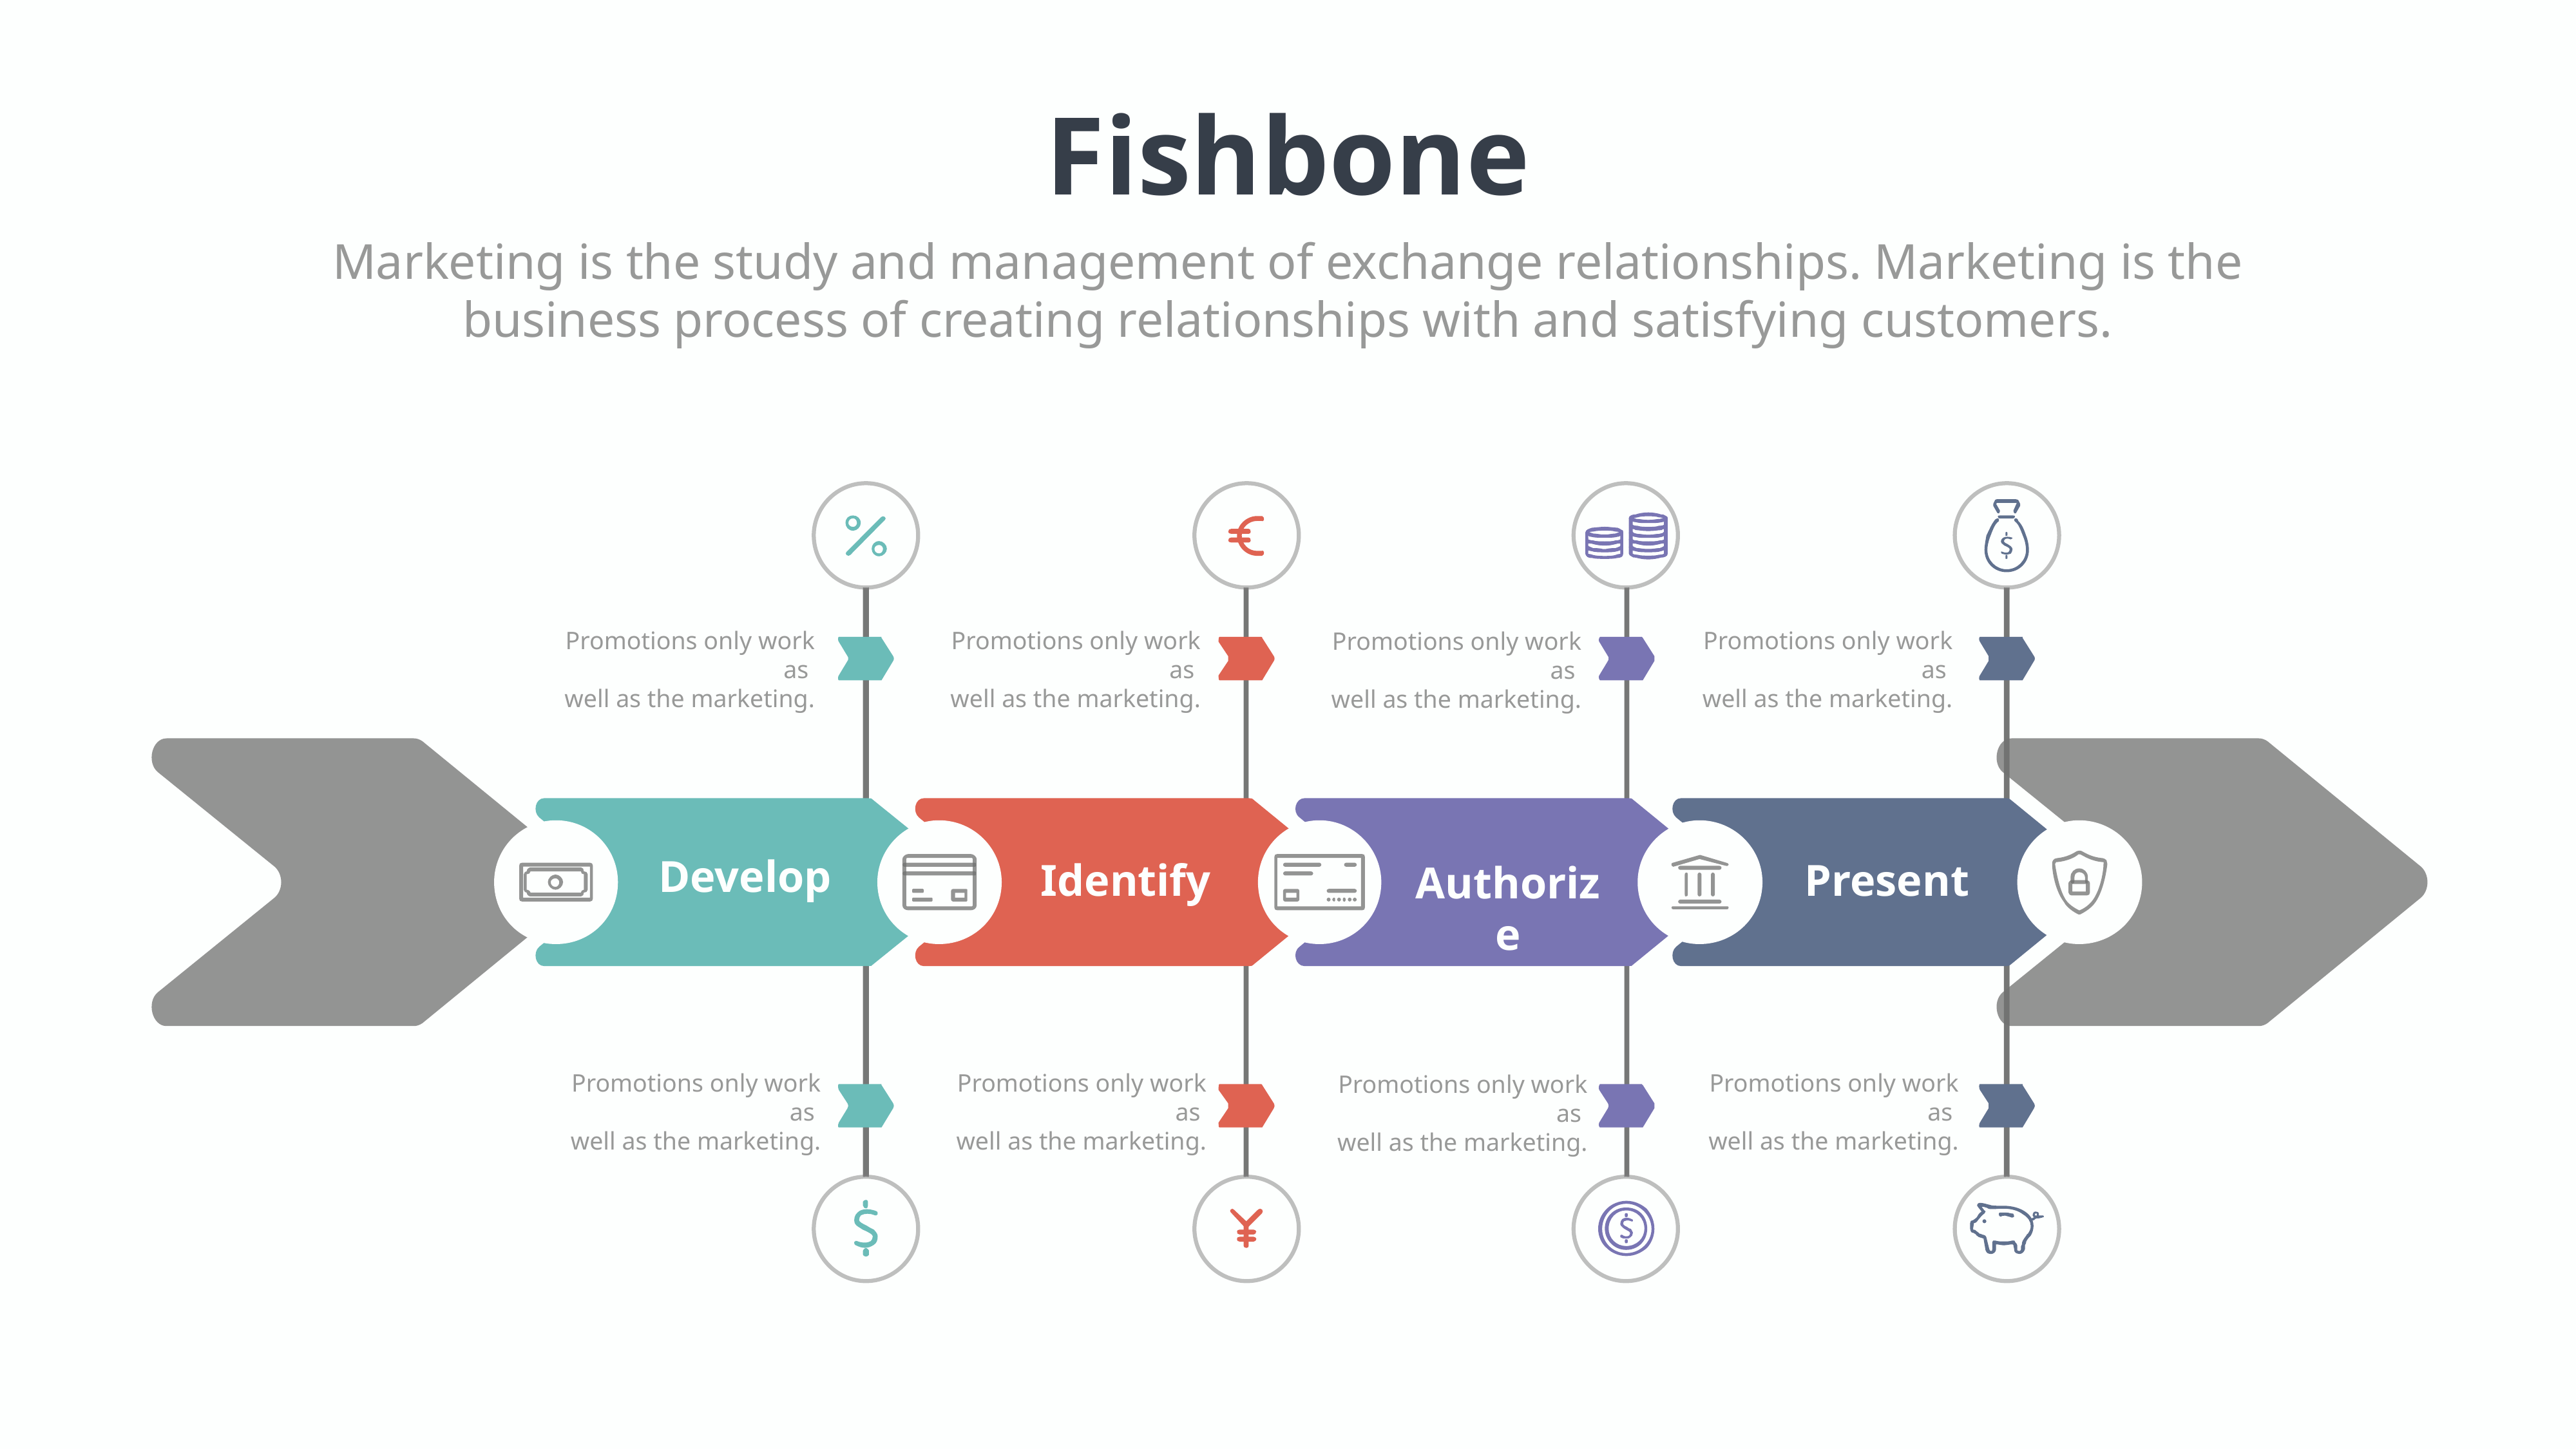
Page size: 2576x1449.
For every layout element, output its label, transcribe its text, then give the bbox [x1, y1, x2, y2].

text_box [2003, 1024, 2010, 1084]
text_box [1624, 588, 1630, 636]
text_box Present [1782, 848, 1992, 910]
text_box [912, 897, 933, 902]
text_box [1237, 1229, 1257, 1235]
text_box [1982, 1219, 1987, 1224]
text_box [2070, 868, 2088, 884]
text_box Promotions only work as well as the marketing. [1681, 620, 1963, 717]
text_box [2017, 820, 2142, 944]
text_box Promotions only work as well as the marketing. [1687, 1063, 1969, 1160]
text_box [1671, 906, 1729, 909]
text_box [1295, 798, 1668, 967]
text_box [1998, 1212, 2014, 1218]
text_box [1238, 516, 1264, 529]
text_box [1624, 681, 1630, 798]
text_box Promotions only work as well as the marketing. [1316, 1064, 1598, 1160]
text_box [2003, 966, 2010, 991]
text_box [1344, 862, 1357, 867]
text_box Promotions only work as well as the marketing. [929, 620, 1210, 717]
text_box [1979, 1084, 2035, 1128]
text_box [912, 889, 924, 893]
text_box [1629, 512, 1666, 518]
text_box [1573, 1177, 1678, 1282]
text_box [1228, 529, 1251, 534]
text_box [535, 798, 908, 967]
text_box [1628, 526, 1668, 538]
text_box [1230, 1208, 1246, 1226]
text_box [1246, 1208, 1263, 1227]
text_box [2003, 588, 2010, 636]
text_box [854, 1209, 878, 1248]
text_box [1970, 1202, 2034, 1255]
text_box [1228, 537, 1251, 543]
text_box [845, 515, 861, 531]
text_box Authorize [1402, 851, 1614, 964]
text_box [1598, 1200, 1655, 1256]
text_box [1194, 483, 1299, 588]
text_box [1624, 967, 1630, 1084]
text_box Identify [1020, 848, 1231, 910]
text_box [1585, 549, 1623, 559]
text_box Develop [640, 844, 851, 906]
text_box [1605, 1208, 1648, 1250]
text_box [1243, 1222, 1249, 1229]
text_box [863, 588, 869, 636]
text_box [1598, 636, 1655, 681]
text_box [2003, 773, 2010, 799]
text_box [1678, 899, 1722, 904]
text_box [1628, 516, 1668, 531]
text_box [863, 1128, 869, 1177]
text_box [2003, 681, 2010, 741]
text_box [863, 1200, 868, 1209]
text_box [1624, 1128, 1630, 1177]
text_box Promotions only work as well as the marketing. [1310, 621, 1592, 718]
text_box [1348, 897, 1352, 902]
text_box [1671, 855, 1729, 867]
text_box [1342, 897, 1346, 902]
text_box [1243, 681, 1249, 798]
text_box [1996, 738, 2428, 1027]
text_box [902, 862, 977, 867]
text_box [1243, 1128, 1249, 1177]
text_box [1628, 537, 1668, 546]
text_box [1684, 872, 1688, 896]
text_box [1585, 526, 1623, 533]
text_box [281, 82, 2295, 354]
text_box [1628, 545, 1668, 560]
text_box [1243, 588, 1249, 636]
text_box [519, 862, 593, 902]
text_box [1954, 1177, 2059, 1282]
text_box [1585, 531, 1623, 546]
text_box [1283, 871, 1313, 876]
text_box [845, 516, 886, 556]
text_box [915, 798, 1289, 967]
text_box [1628, 534, 1633, 539]
text_box [872, 541, 887, 556]
text_box [1993, 499, 2021, 514]
text_box [1326, 897, 1331, 902]
text_box [1218, 636, 1275, 681]
text_box [863, 1247, 869, 1257]
text_box [1238, 543, 1264, 556]
text_box [1637, 820, 1763, 944]
text_box Promotions only work as well as the marketing. [549, 1063, 831, 1160]
text_box [863, 681, 869, 798]
text_box [1237, 534, 1242, 537]
text_box [877, 820, 1002, 944]
text_box [838, 636, 894, 681]
text_box [2003, 1128, 2010, 1177]
text_box [548, 874, 564, 890]
text_box [814, 1177, 919, 1282]
text_box [814, 483, 919, 588]
text_box [1585, 541, 1623, 553]
text_box [1678, 866, 1722, 870]
text_box [902, 871, 977, 876]
text_box [863, 967, 869, 1084]
text_box [902, 854, 977, 911]
text_box [1998, 515, 2016, 519]
text_box [1984, 518, 2029, 573]
text_box [2001, 536, 2013, 555]
text_box [1283, 889, 1300, 902]
text_box [1194, 1177, 1299, 1282]
text_box [151, 738, 528, 1027]
text_box [2068, 880, 2090, 896]
text_box [951, 889, 968, 902]
text_box [1243, 967, 1249, 1084]
text_box [1620, 1217, 1633, 1239]
text_box [1283, 862, 1322, 867]
text_box [1954, 483, 2059, 588]
text_box [1218, 1084, 1275, 1128]
text_box [838, 1084, 894, 1128]
text_box [1243, 1242, 1249, 1248]
text_box [1274, 854, 1365, 911]
text_box [1697, 872, 1702, 896]
text_box Promotions only work as well as the marketing. [935, 1063, 1217, 1160]
text_box [2052, 850, 2108, 914]
text_box [494, 820, 618, 944]
text_box [1257, 820, 1382, 944]
text_box [2029, 1211, 2044, 1222]
text_box [1353, 897, 1357, 902]
text_box [1237, 1236, 1257, 1242]
text_box [1672, 798, 2046, 967]
text_box [1598, 1084, 1655, 1128]
text_box [1979, 636, 2035, 681]
text_box [1573, 483, 1678, 588]
text_box [1337, 897, 1341, 902]
text_box [1711, 872, 1715, 896]
text_box Promotions only work as well as the marketing. [543, 620, 825, 717]
text_box [524, 867, 588, 896]
text_box [1326, 889, 1357, 893]
